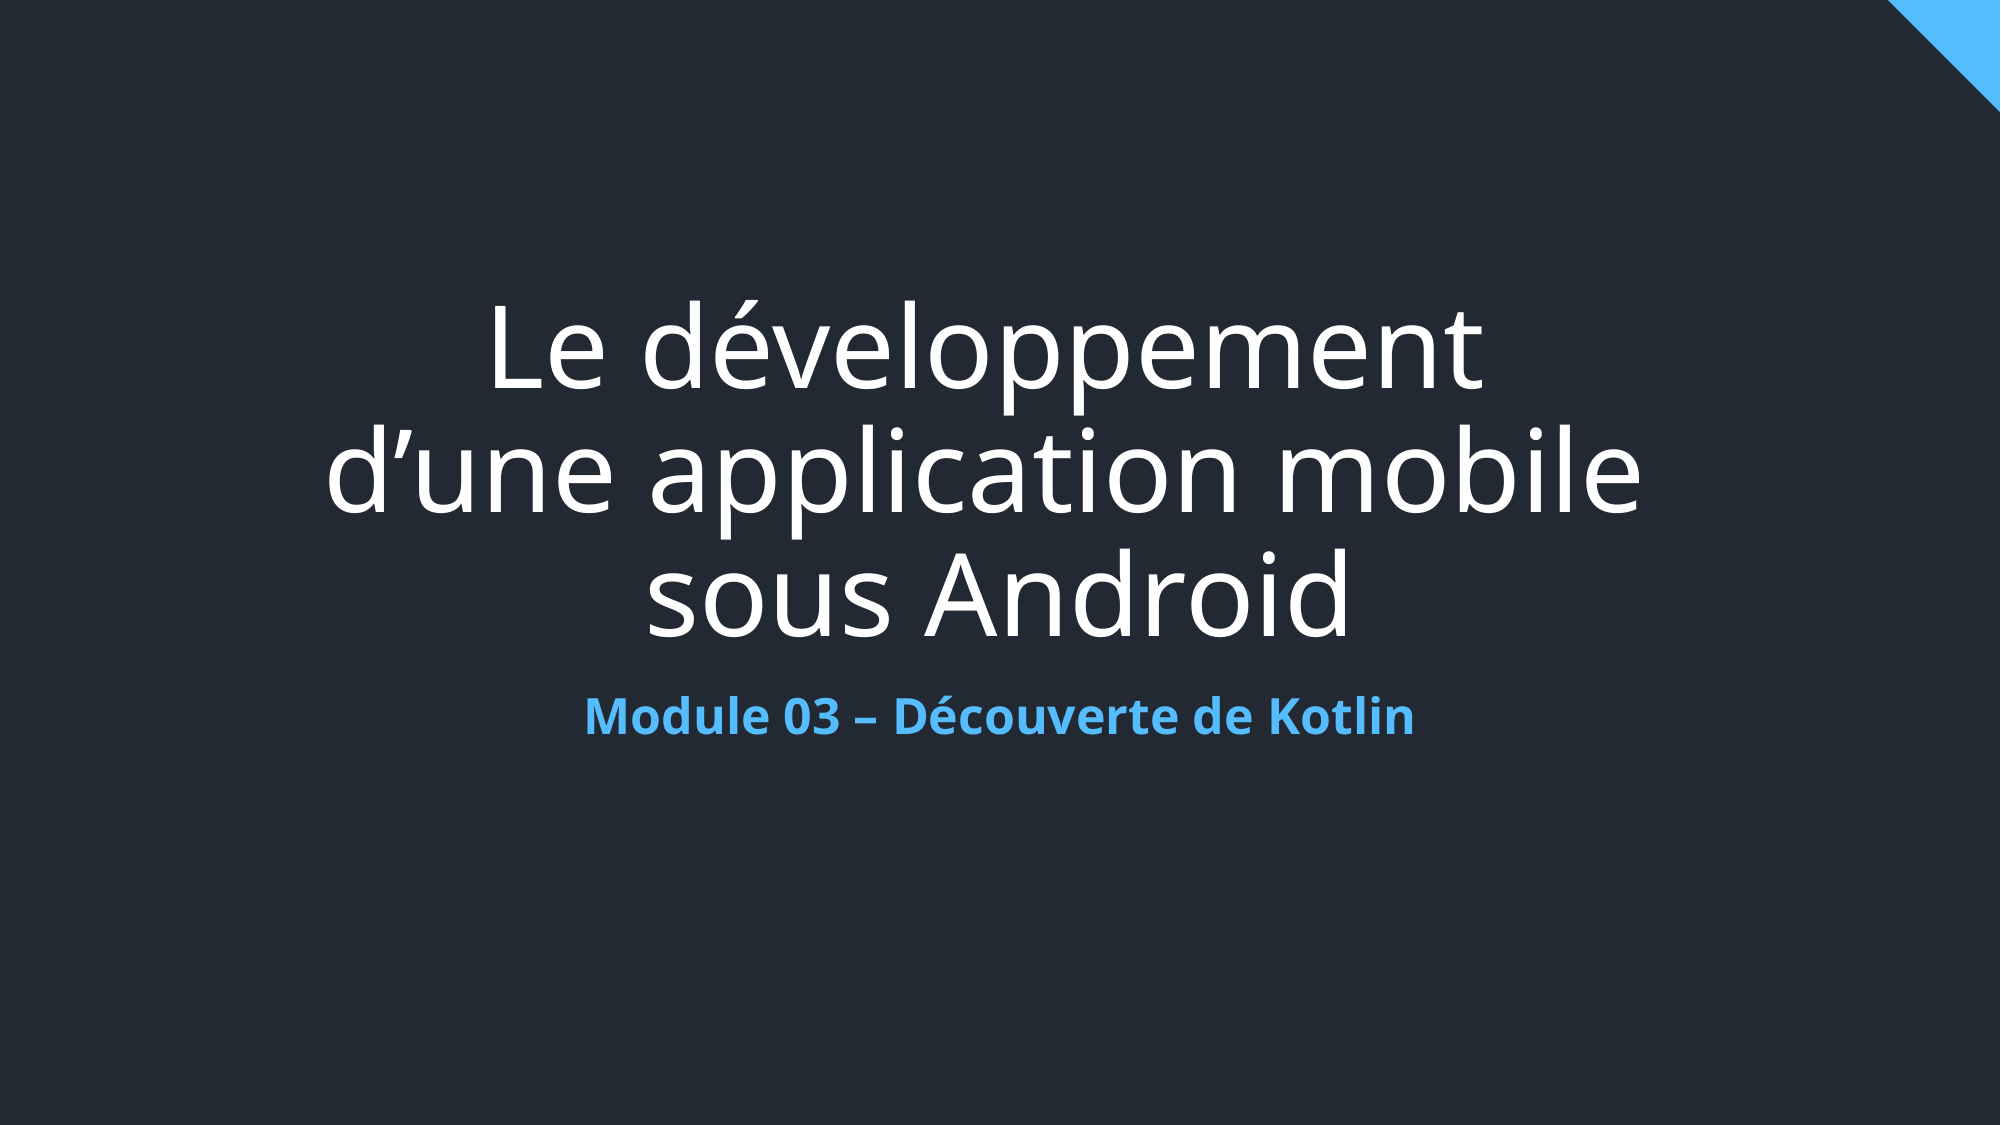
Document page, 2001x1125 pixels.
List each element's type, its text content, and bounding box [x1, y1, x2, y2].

subtitle Module 03 – Découverte de Kotlin [249, 683, 1750, 956]
title Le développement d’une application mobile sous Android [249, 277, 1750, 669]
